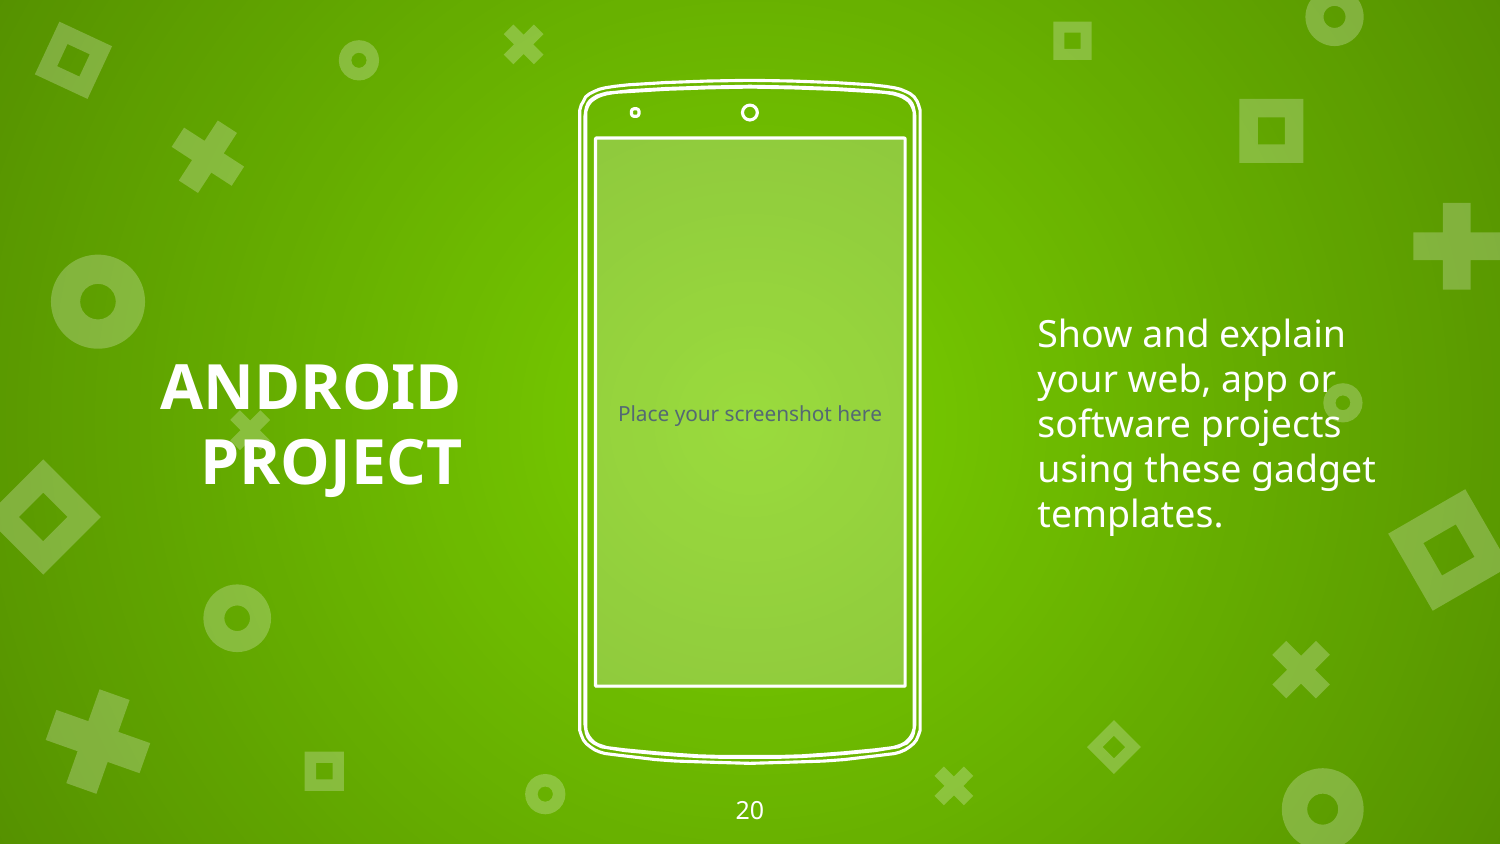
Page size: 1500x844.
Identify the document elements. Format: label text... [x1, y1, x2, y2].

list ANDROID PROJECT [51, 36, 478, 809]
list Show and explain your web, app or software projects using these gadget templates. [1022, 36, 1449, 809]
slide_number ‹#› [705, 779, 795, 844]
text_box [579, 80, 921, 764]
text_box Place your screenshot here [595, 137, 905, 689]
